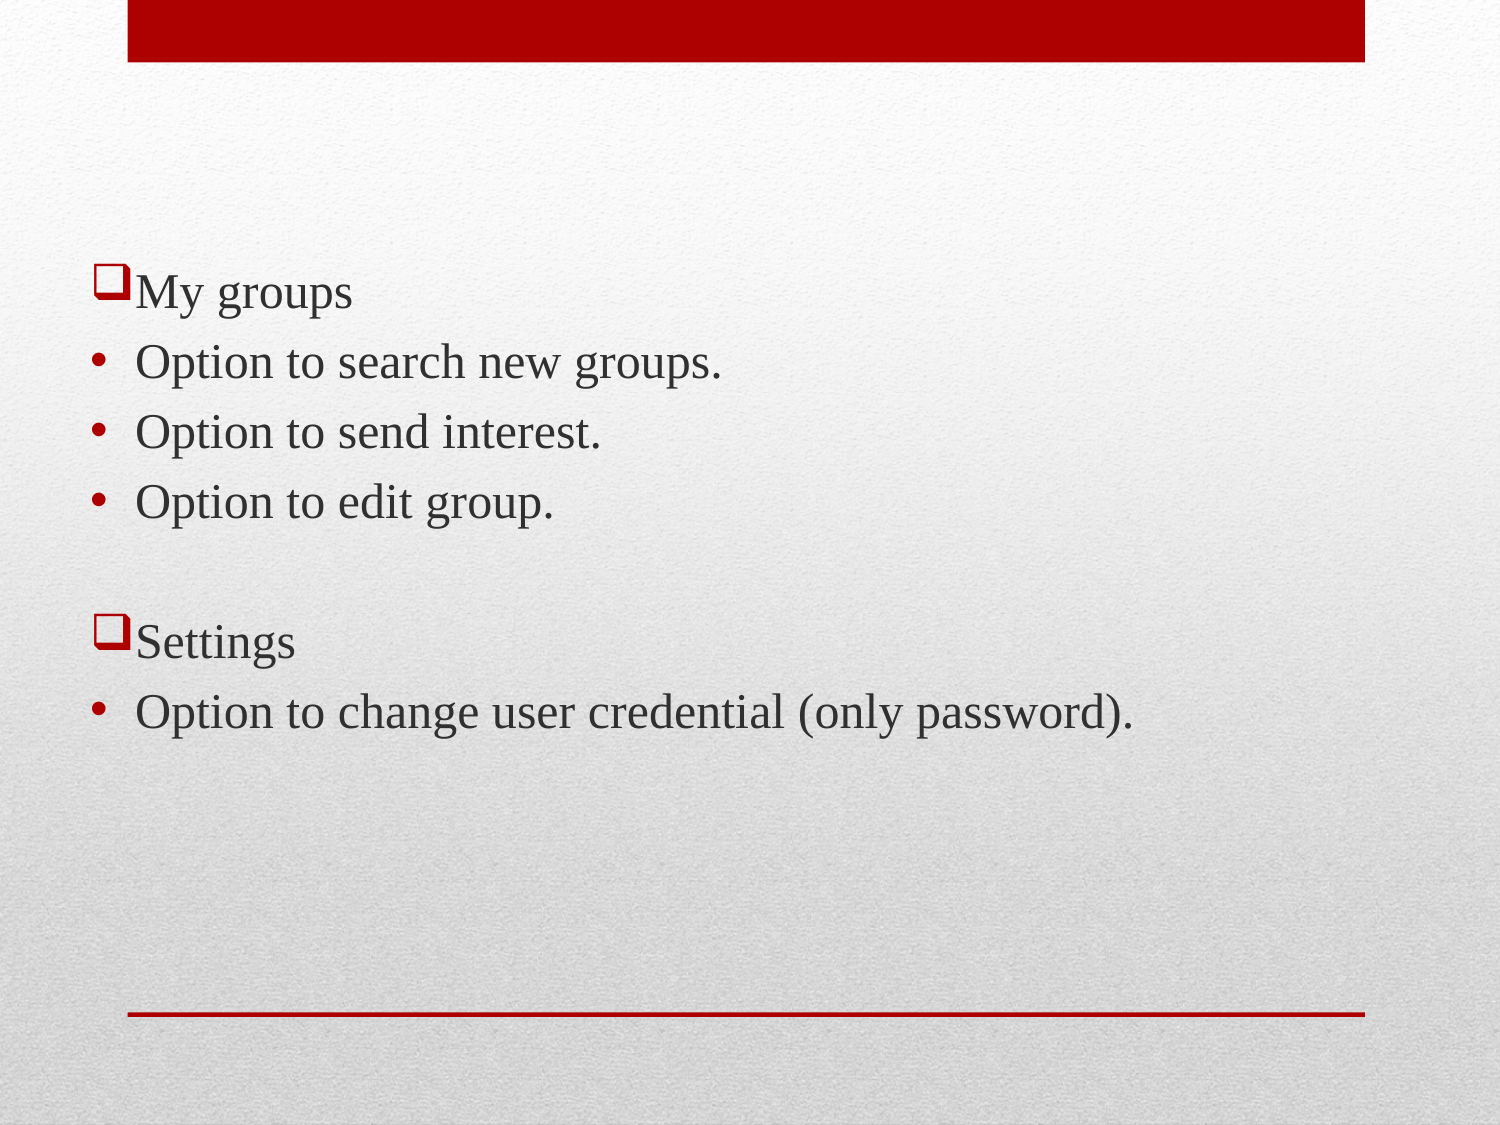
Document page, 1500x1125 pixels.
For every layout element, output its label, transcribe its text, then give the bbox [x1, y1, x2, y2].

list My groups Option to search new groups. Option to send interest. Option to edit group. Settings Option to change user credential (only password). [75, 62, 1425, 1005]
